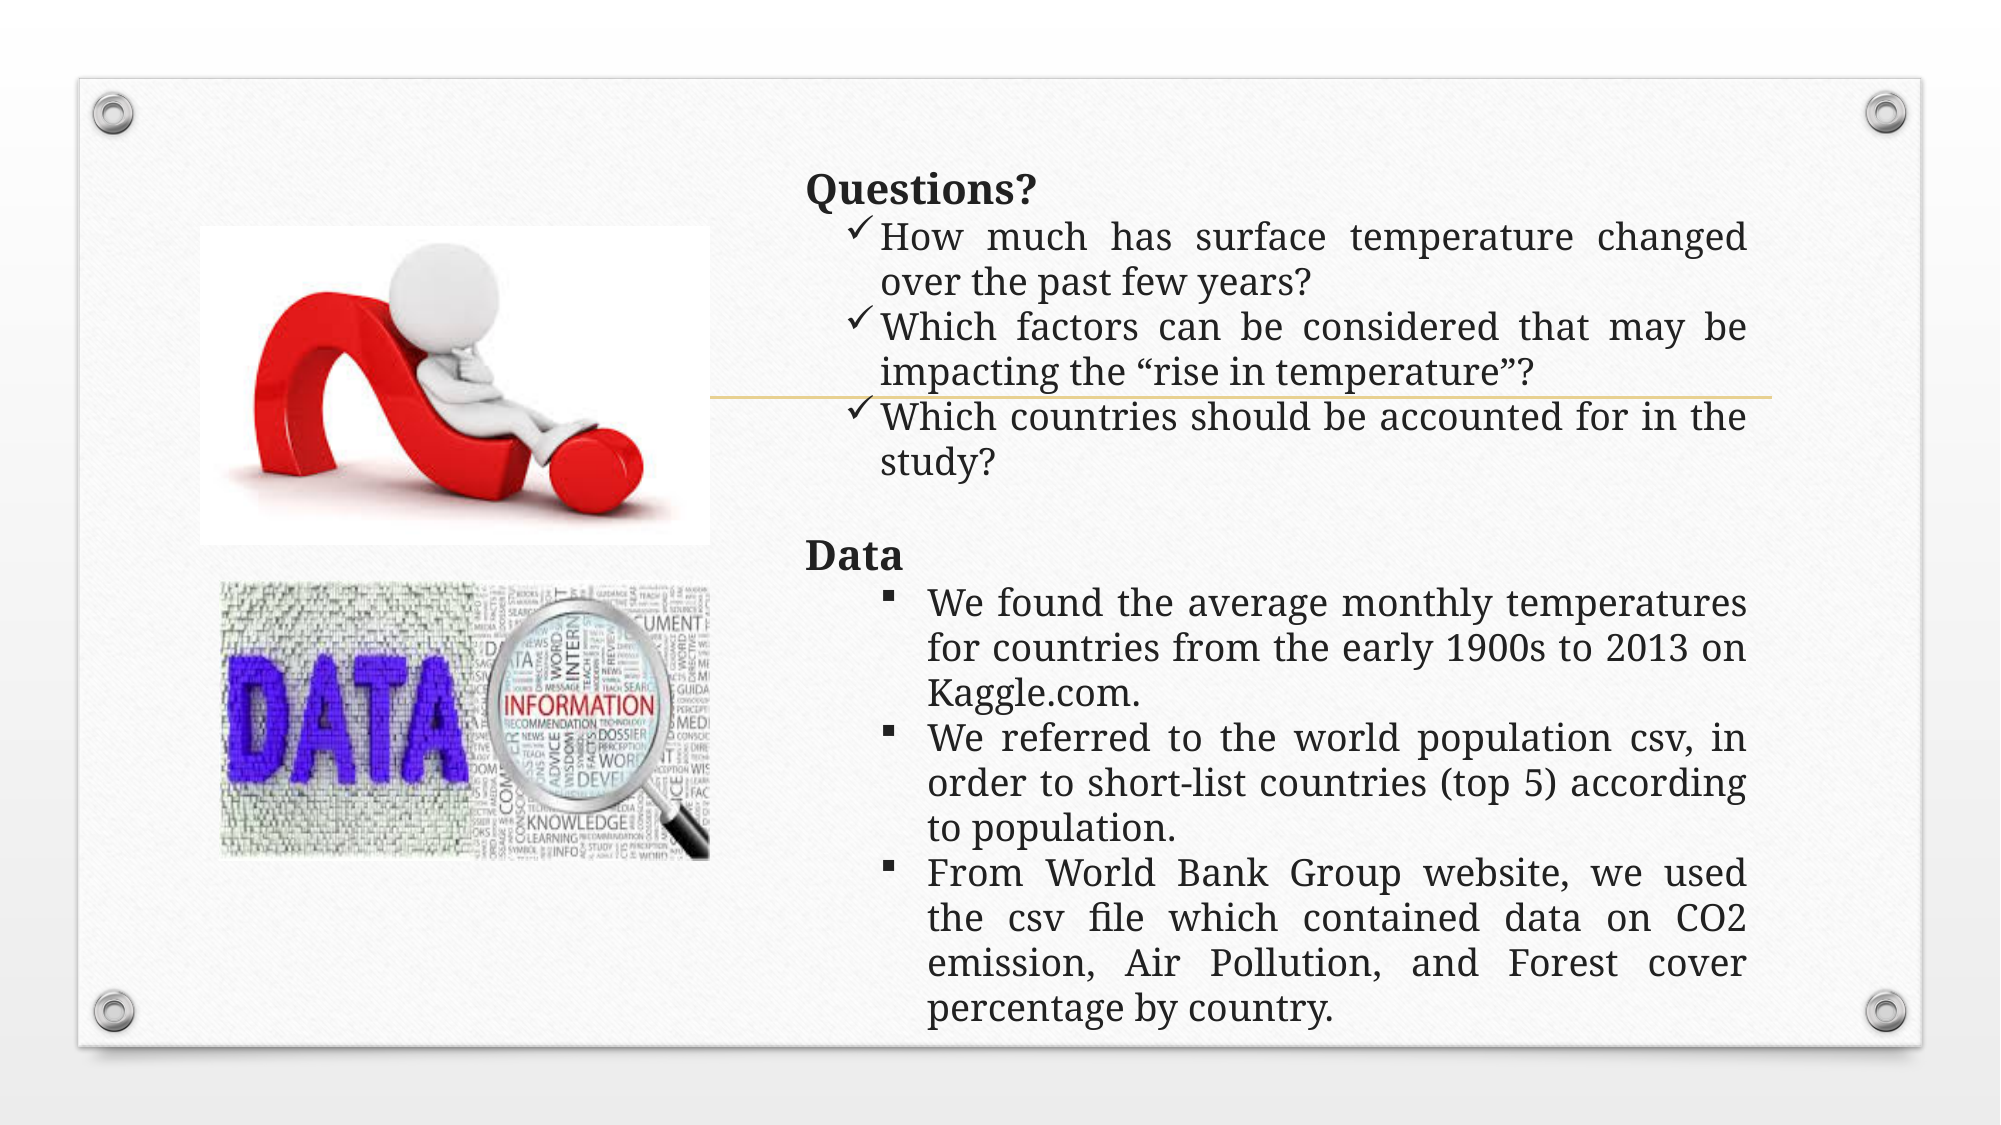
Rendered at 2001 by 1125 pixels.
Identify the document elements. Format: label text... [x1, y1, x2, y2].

picture [0, 0, 2000, 1125]
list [200, 225, 710, 545]
text_box Questions? How much has surface temperature changed over the past few years? Which factors can be considered that may be impacting the “rise in temperature”? Which countries should be accounted for in the study? Data We found the average monthly temperatures for countries from the early 1900s to 2013 on Kaggle.com. We referred to the world population csv, in order to short-list countries (top 5) according to population. From World Bank Group website, we used the csv file which contained data on CO2 emission, Air Pollution, and Forest cover percentage by country. [790, 156, 1763, 1081]
